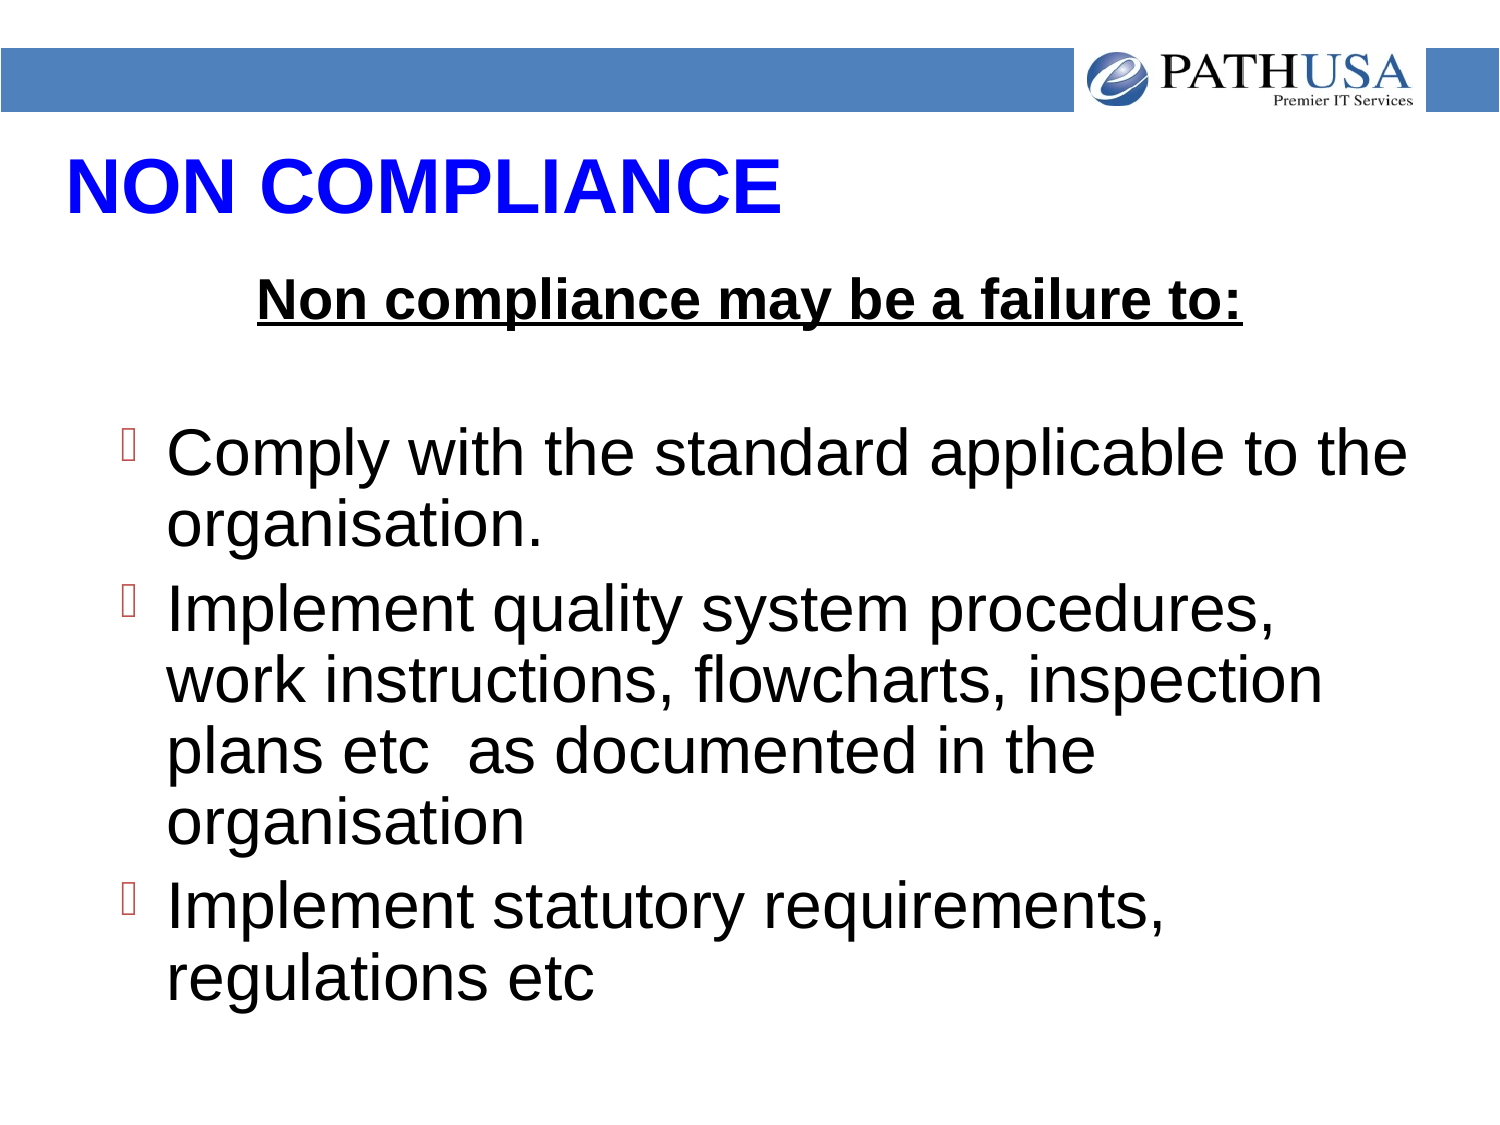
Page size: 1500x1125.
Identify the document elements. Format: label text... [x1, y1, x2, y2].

list Non compliance may be a failure to: Comply with the standard applicable to the organisation. Implement quality system procedures, work instructions, flowcharts, inspection plans etc as documented in the organisation Implement statutory requirements, regulations etc [50, 261, 1450, 1025]
title NON COMPLIANCE [50, 127, 1450, 238]
picture [1087, 52, 1413, 106]
